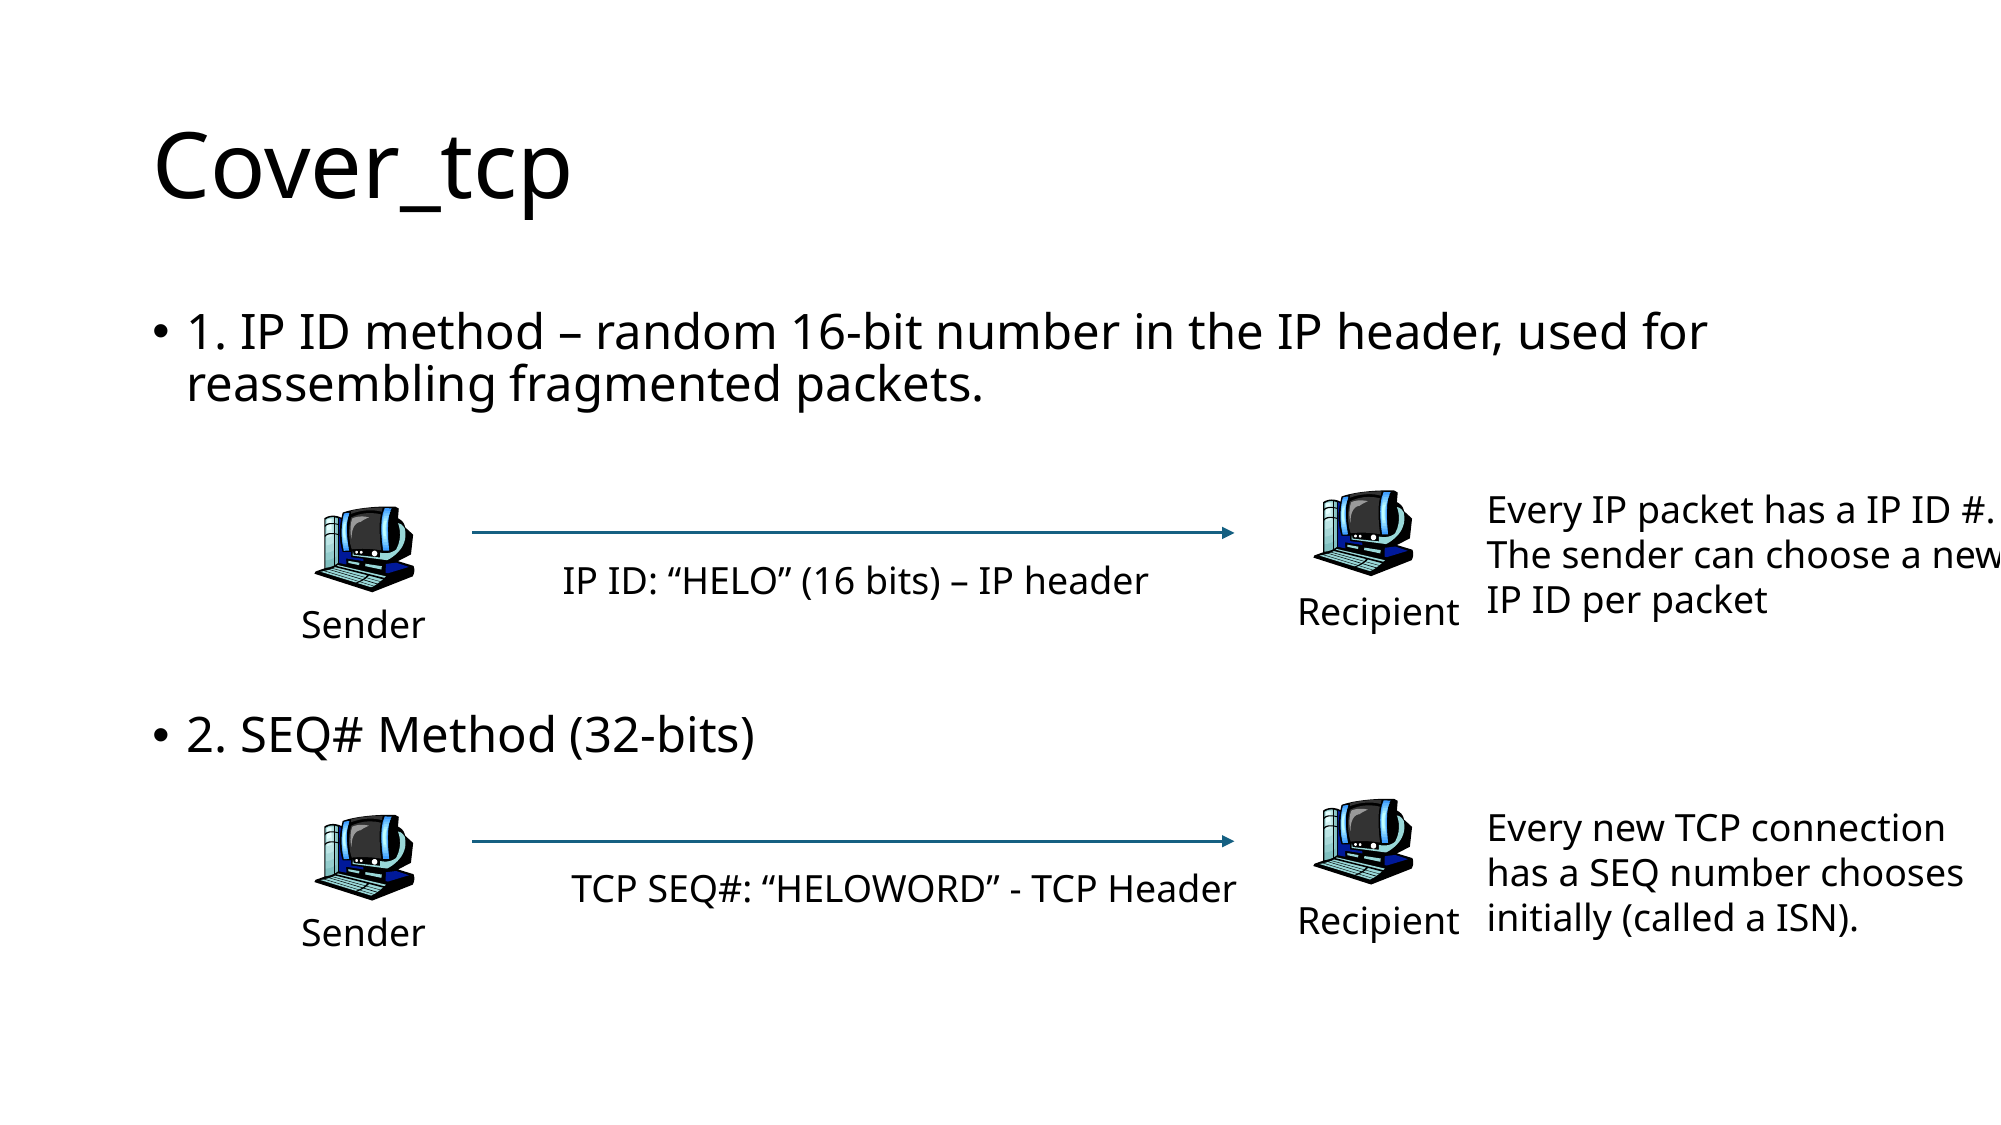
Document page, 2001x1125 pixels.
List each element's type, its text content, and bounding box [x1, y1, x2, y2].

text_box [1312, 797, 1416, 886]
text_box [313, 505, 417, 593]
text_box IP ID: “HELO” (16 bits) – IP header [547, 549, 1175, 609]
text_box Every new TCP connection has a SEQ number chooses initially (called a ISN). [1471, 797, 2000, 947]
list 1. IP ID method – random 16-bit number in the IP header, used for reassembling fragmented packets. 2. SEQ# Method (32-bits) [137, 299, 1863, 776]
text_box TCP SEQ#: “HELOWORD” - TCP Header [556, 857, 1253, 918]
title Cover_tcp [137, 59, 1863, 278]
text_box Recipient [1282, 889, 1475, 949]
text_box Sender [286, 593, 441, 654]
text_box Every IP packet has a IP ID #. The sender can choose a new IP ID per packet [1471, 478, 2000, 628]
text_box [313, 813, 417, 902]
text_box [1312, 489, 1416, 577]
text_box Recipient [1282, 580, 1475, 641]
text_box Sender [286, 902, 441, 962]
